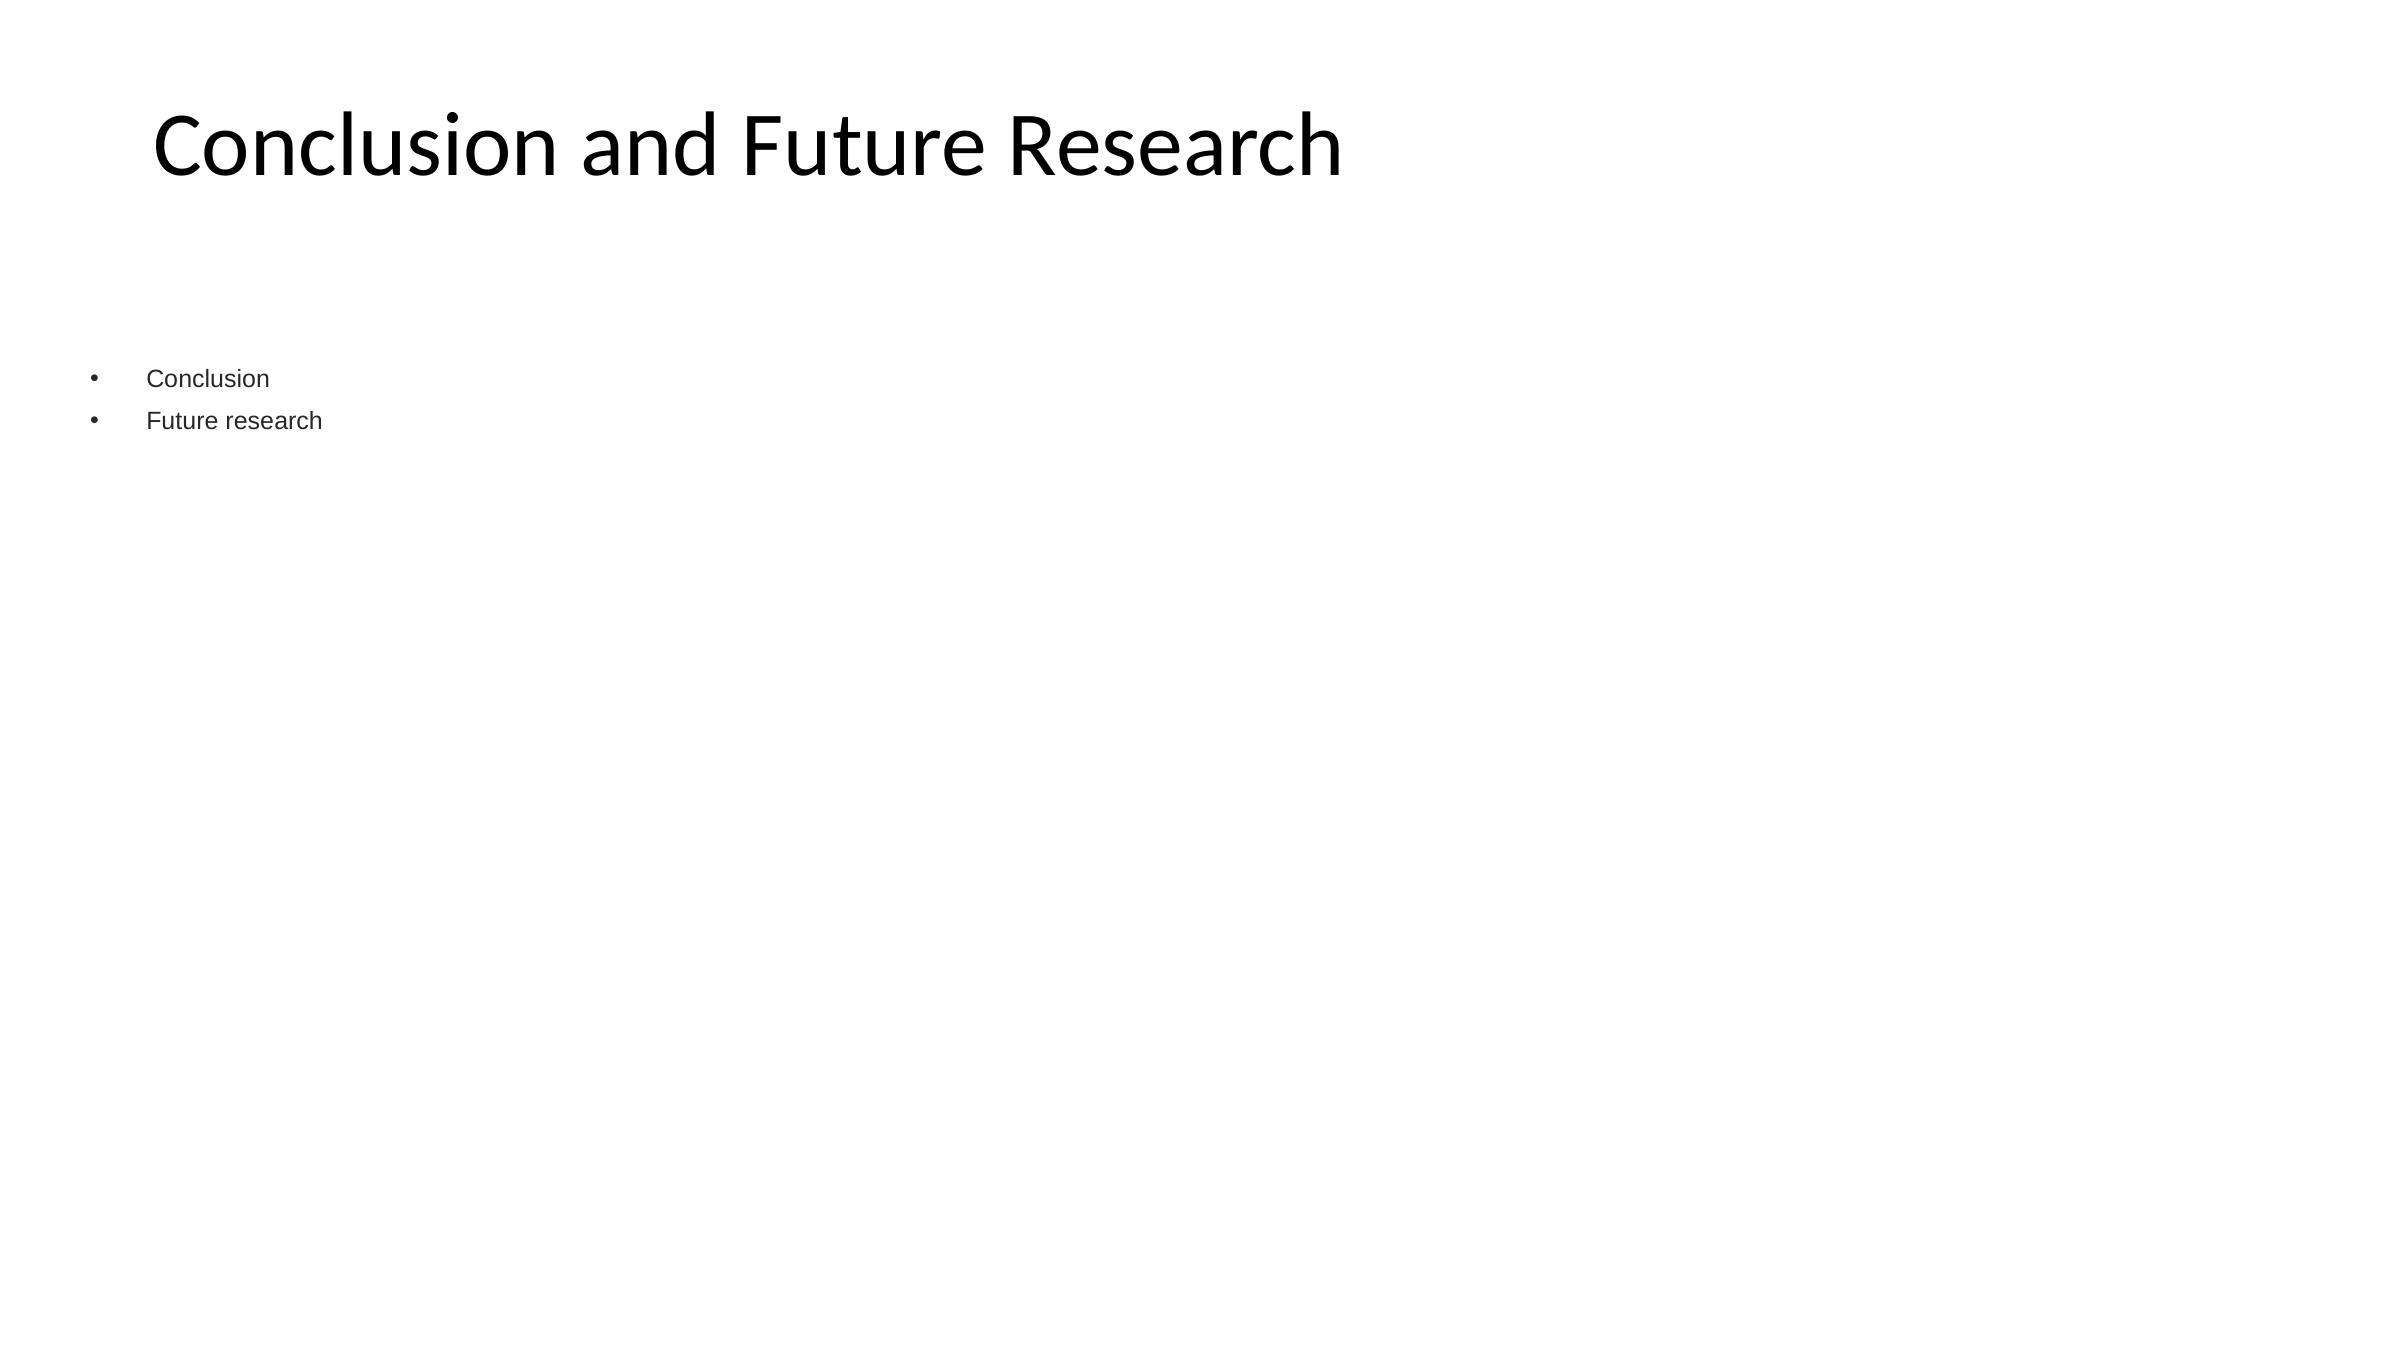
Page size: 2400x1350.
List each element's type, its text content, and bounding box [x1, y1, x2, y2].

title Conclusion and Future Research [75, 45, 1425, 233]
list Conclusion Future research [75, 262, 1425, 1005]
